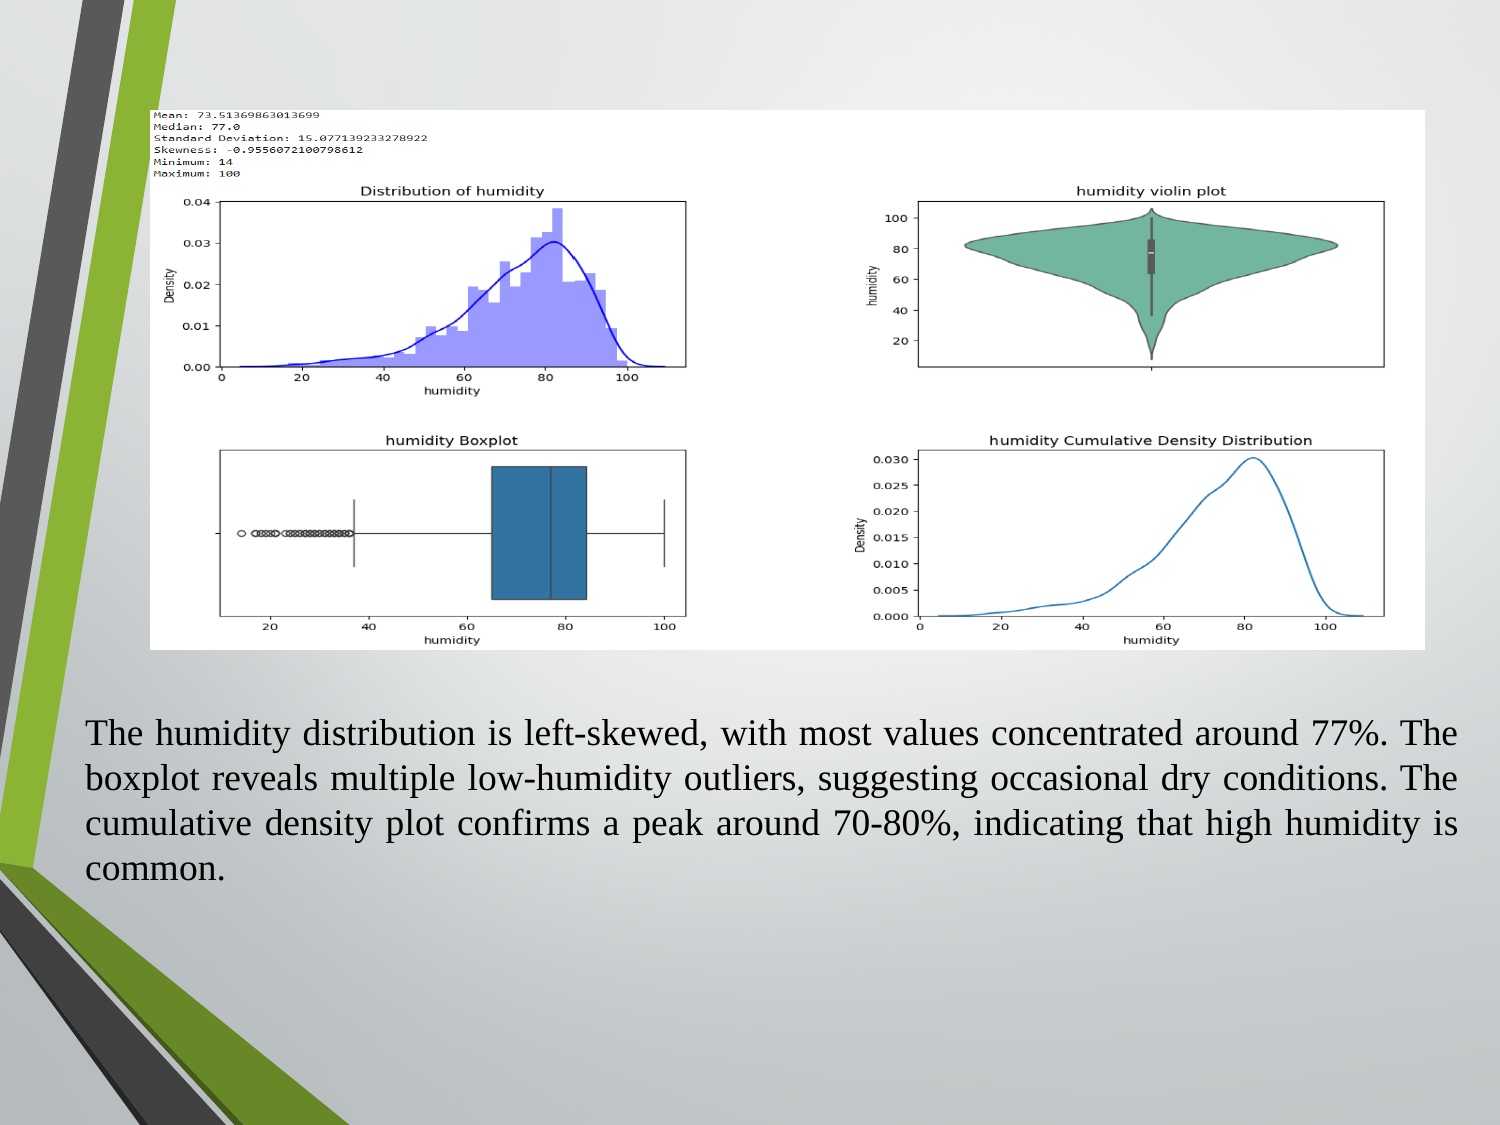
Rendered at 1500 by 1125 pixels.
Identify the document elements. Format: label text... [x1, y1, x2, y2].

picture [149, 109, 1426, 651]
text_box The humidity distribution is left-skewed, with most values concentrated around 77%. The boxplot reveals multiple low-humidity outliers, suggesting occasional dry conditions. The cumulative density plot confirms a peak around 70-80%, indicating that high humidity is common. [70, 700, 1475, 896]
